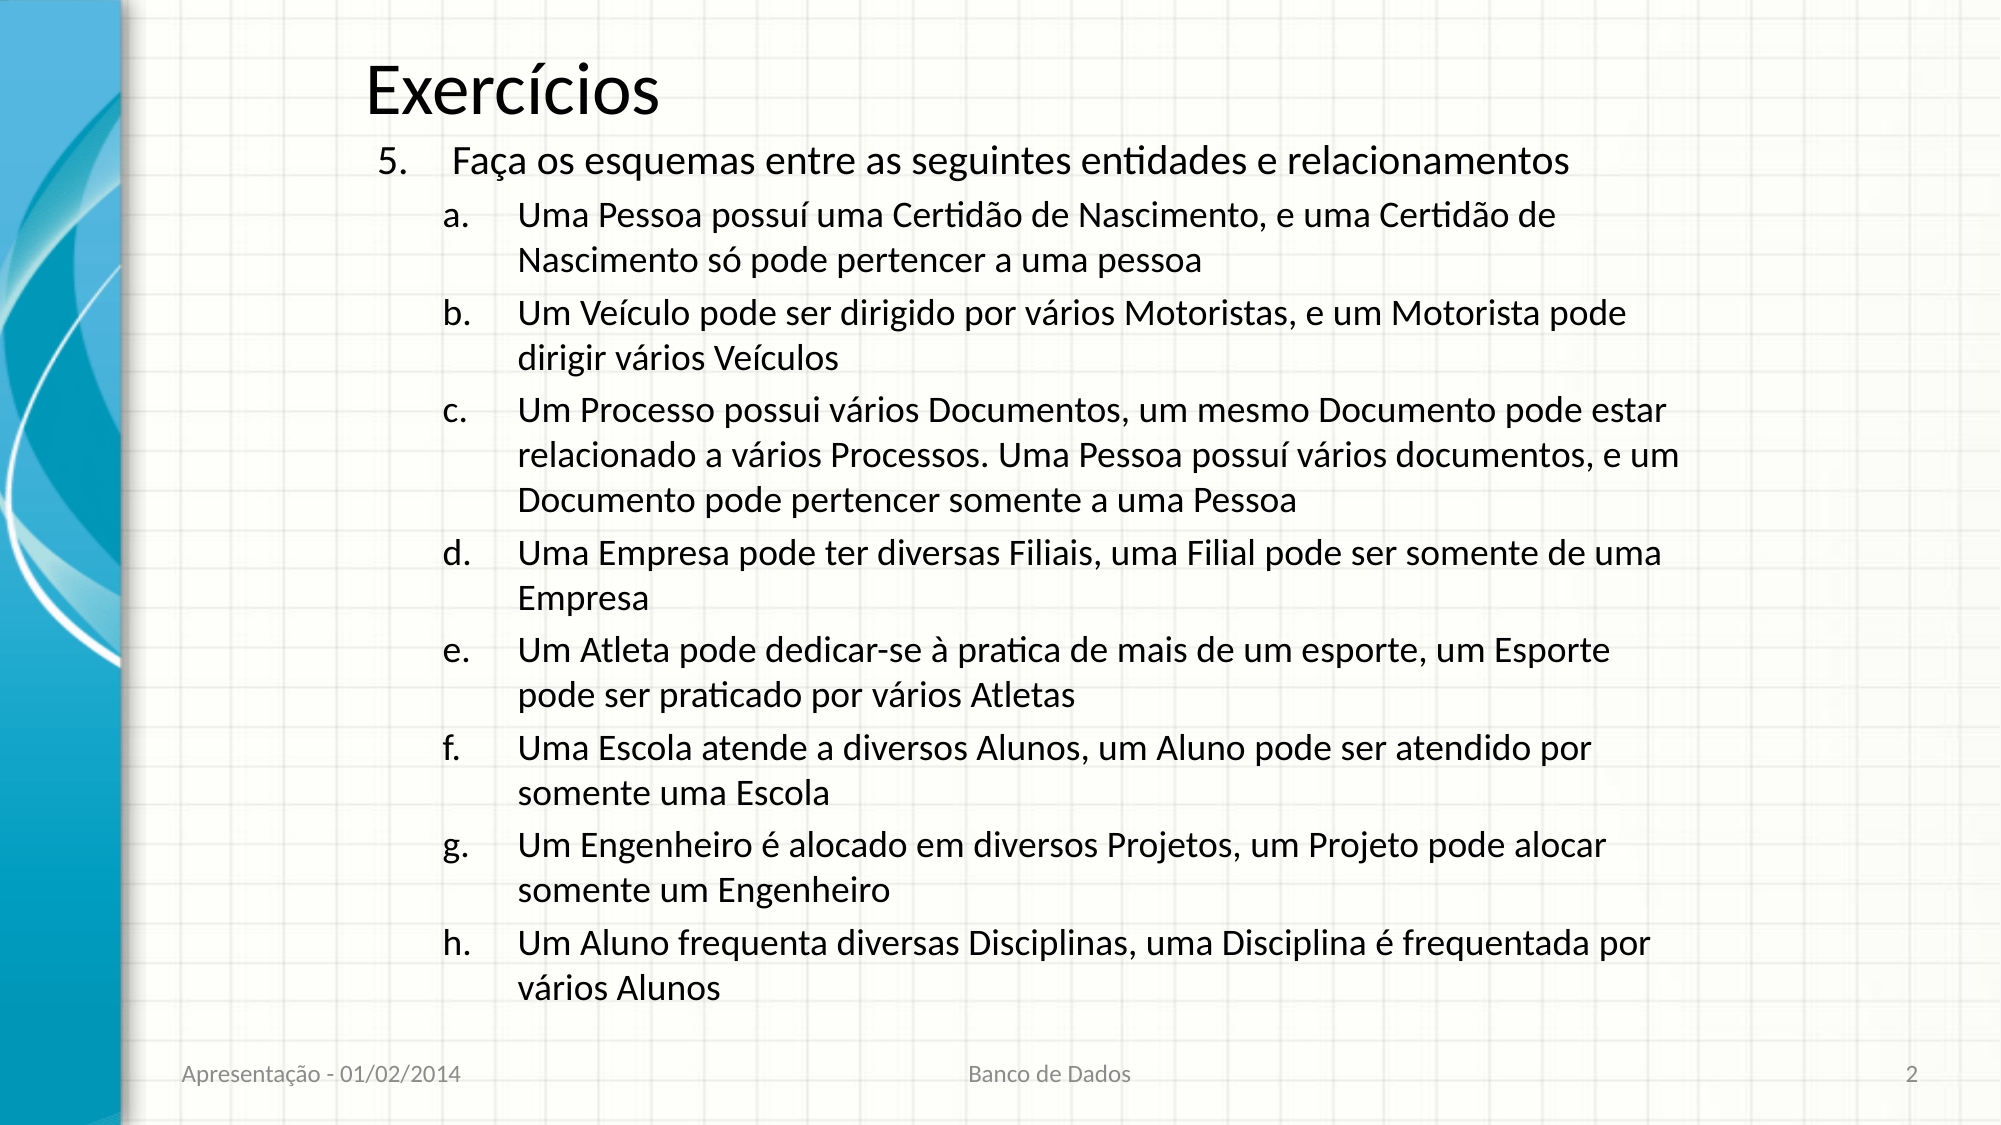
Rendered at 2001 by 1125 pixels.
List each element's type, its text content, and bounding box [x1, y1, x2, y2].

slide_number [166, 1042, 634, 1103]
title Exercícios [350, 7, 1733, 161]
slide_number 2 [1466, 1042, 1934, 1103]
text_box Faça os esquemas entre as seguintes entidades e relacionamentos Uma Pessoa possuí uma Certidão de Nascimento, e uma Certidão de Nascimento só pode pertencer a uma pessoa Um Veículo pode ser dirigido por vários Motoristas, e um Motorista pode dirigir vários Veículos Um Processo possui vários Documentos, um mesmo Documento pode estar relacionado a vários Processos. Uma Pessoa possuí vários documentos, e um Documento pode pertencer somente a uma Pessoa Uma Empresa pode ter diversas Filiais, uma Filial pode ser somente de uma Empresa Um Atleta pode dedicar-se à pratica de mais de um esporte, um Esporte pode ser praticado por vários Atletas Uma Escola atende a diversos Alunos, um Aluno pode ser atendido por somente uma Escola Um Engenheiro é alocado em diversos Projetos, um Projeto pode alocar somente um Engenheiro Um Aluno frequenta diversas Disciplinas, uma Disciplina é frequentada por vários Alunos [362, 125, 1709, 1032]
footer Banco de Dados [733, 1042, 1367, 1103]
picture [0, 0, 2001, 1125]
